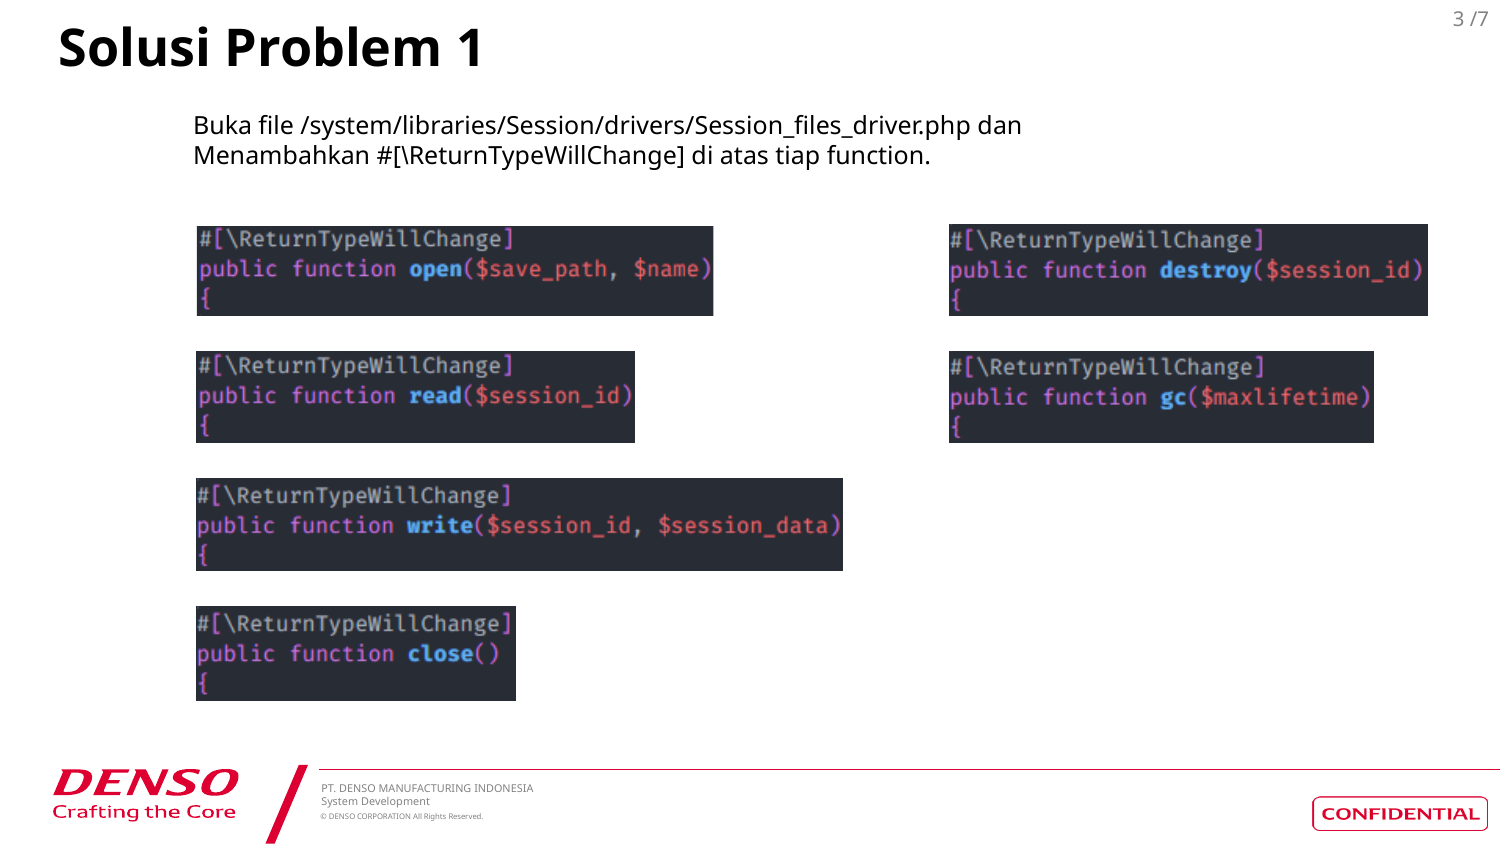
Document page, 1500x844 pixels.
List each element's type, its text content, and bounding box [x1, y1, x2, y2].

picture [196, 224, 714, 316]
picture [196, 477, 843, 571]
picture [1312, 796, 1488, 831]
list Buka file /system/libraries/Session/drivers/Session_files_driver.php dan Menambahkan #[\ReturnTypeWillChange] di atas tiap function. [0, 103, 1500, 746]
picture [949, 224, 1429, 316]
picture [196, 351, 635, 443]
title Solusi Problem 1 [0, 24, 1500, 68]
picture [196, 606, 516, 701]
picture [949, 351, 1374, 443]
